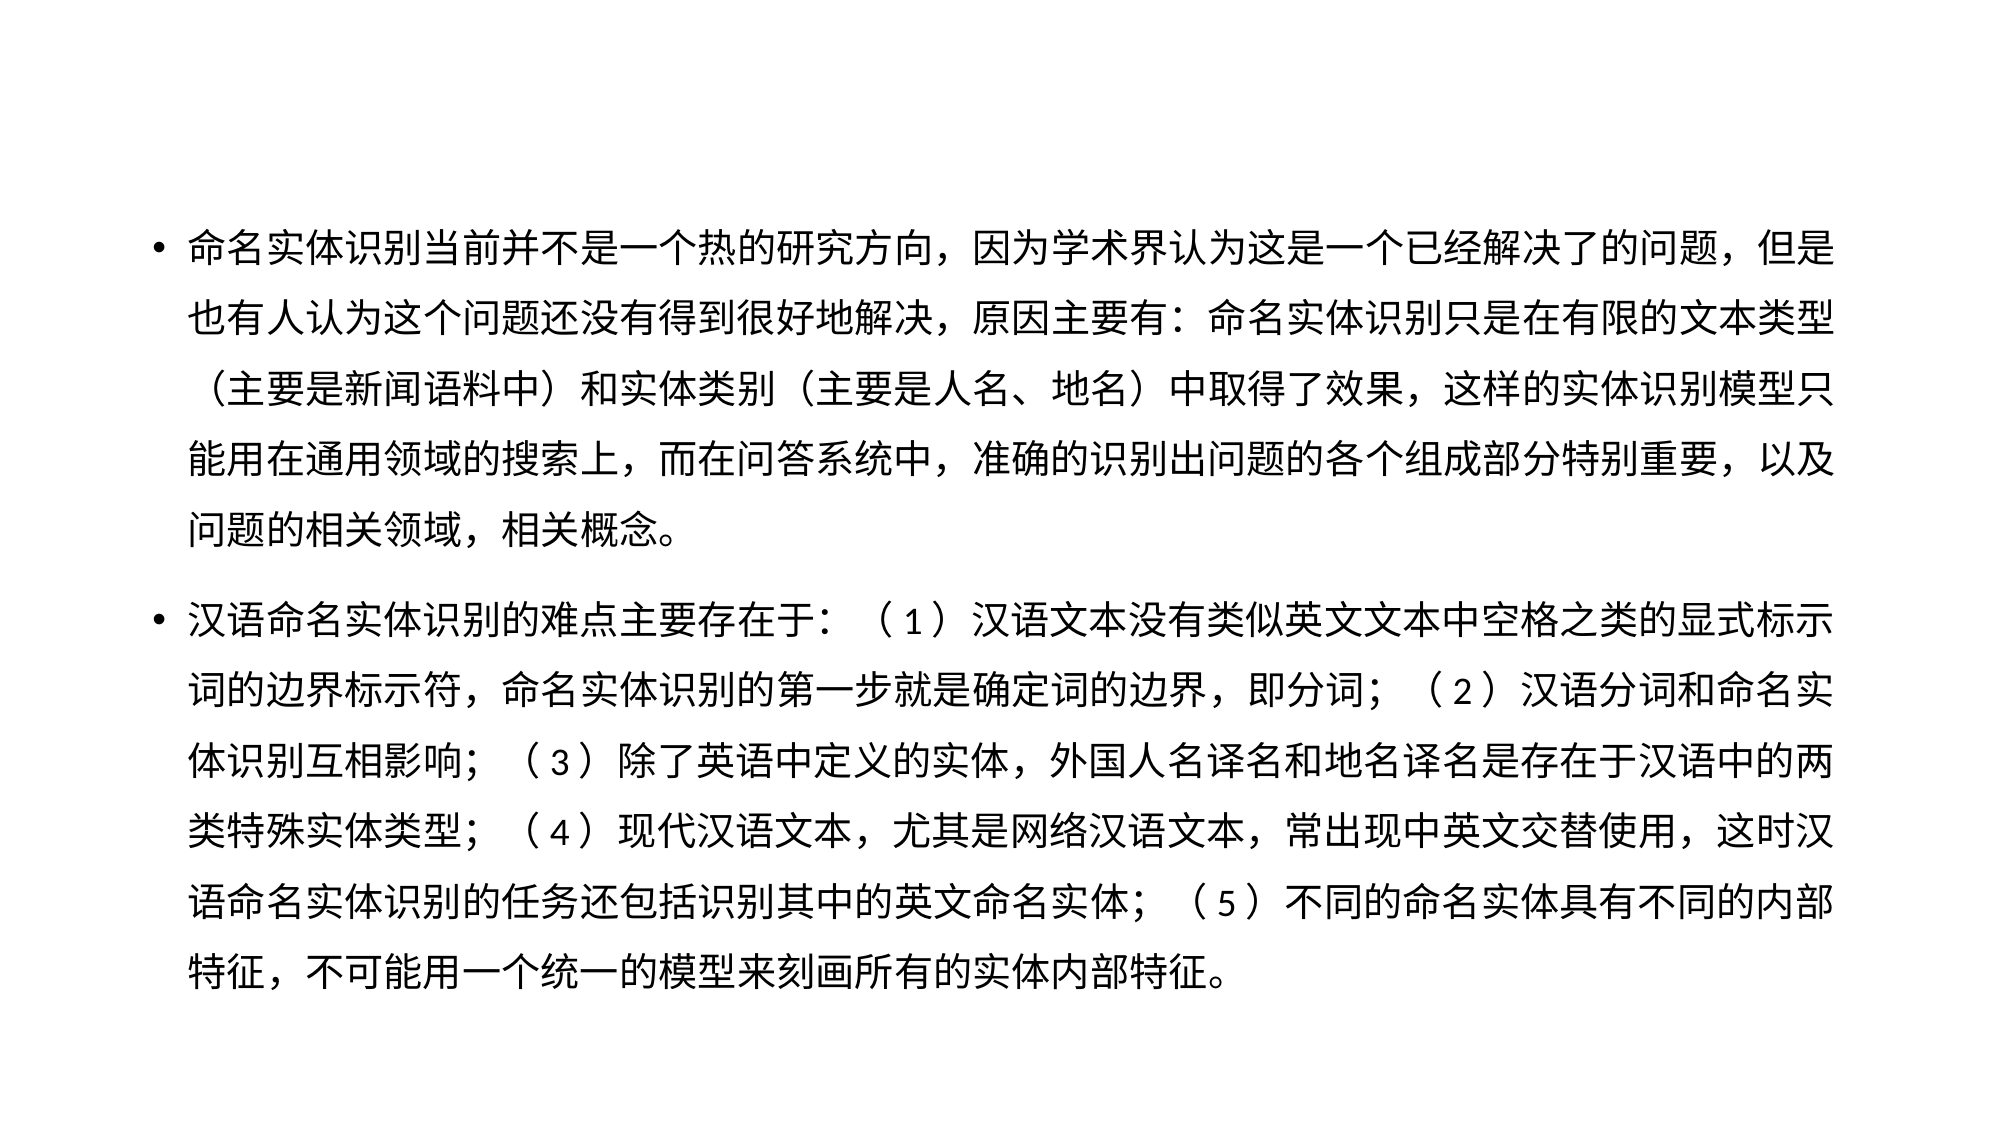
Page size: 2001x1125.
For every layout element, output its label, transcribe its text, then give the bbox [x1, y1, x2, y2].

list 命名实体识别当前并不是一个热的研究方向，因为学术界认为这是一个已经解决了的问题，但是也有人认为这个问题还没有得到很好地解决，原因主要有：命名实体识别只是在有限的文本类型（主要是新闻语料中）和实体类别（主要是人名、地名）中取得了效果，这样的实体识别模型只能用在通用领域的搜索上，而在问答系统中，准确的识别出问题的各个组成部分特别重要，以及问题的相关领域，相关概念。 汉语命名实体识别的难点主要存在于：（1）汉语文本没有类似英文文本中空格之类的显式标示词的边界标示符，命名实体识别的第一步就是确定词的边界，即分词；（2）汉语分词和命名实体识别互相影响；（3）除了英语中定义的实体，外国人名译名和地名译名是存在于汉语中的两类特殊实体类型；（4）现代汉语文本，尤其是网络汉语文本，常出现中英文交替使用，这时汉语命名实体识别的任务还包括识别其中的英文命名实体；（5）不同的命名实体具有不同的内部特征，不可能用一个统一的模型来刻画所有的实体内部特征。 [137, 125, 1863, 1014]
